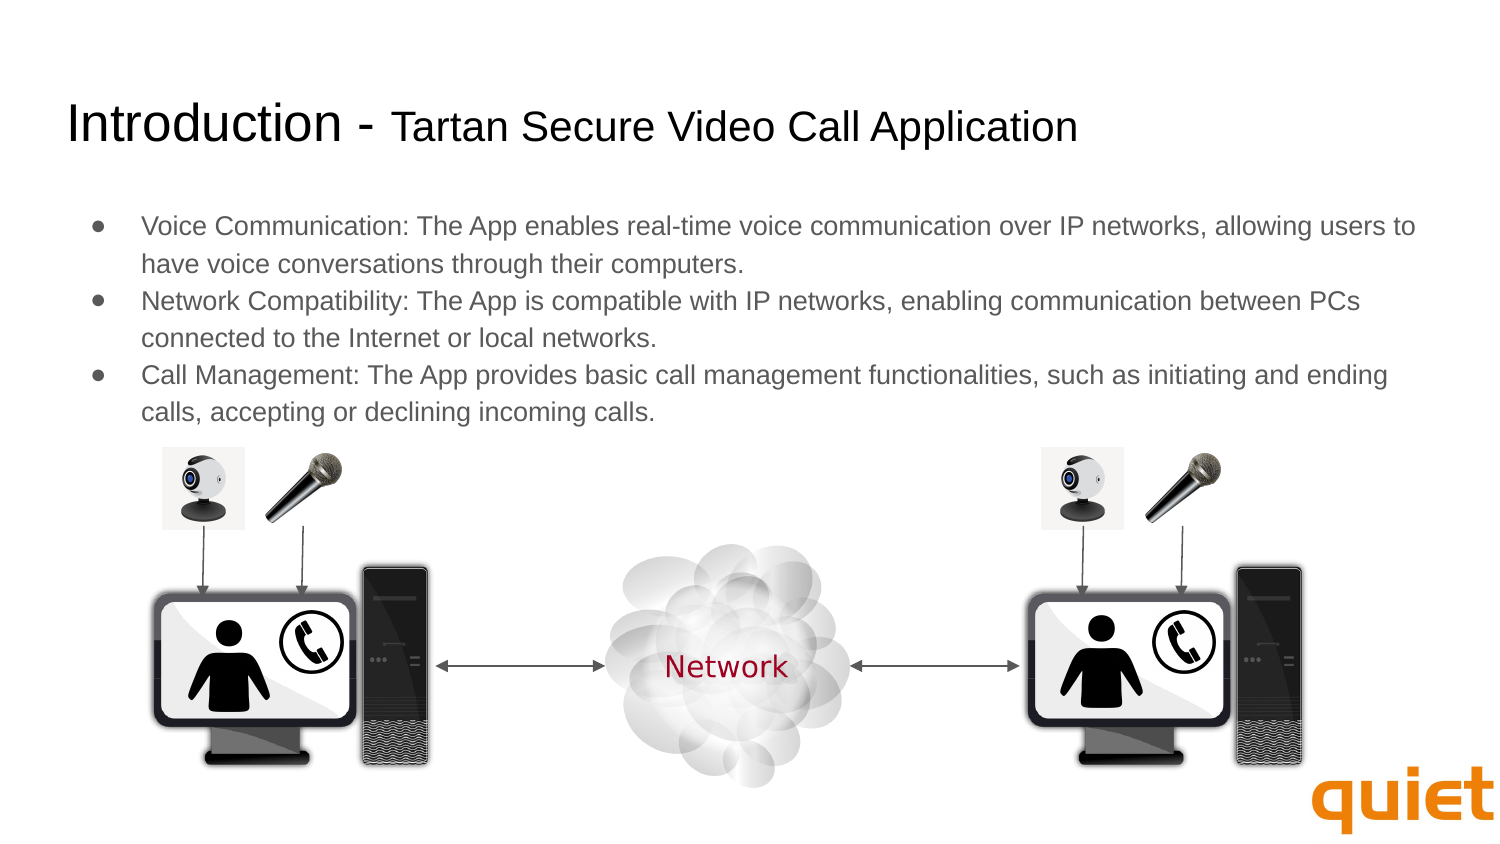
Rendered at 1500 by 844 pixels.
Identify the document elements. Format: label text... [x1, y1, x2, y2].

picture [145, 558, 436, 774]
picture [1041, 447, 1124, 530]
title Introduction - Tartan Secure Video Call Application [51, 72, 1449, 167]
picture [604, 543, 850, 789]
picture [1019, 558, 1496, 842]
list Voice Communication: The App enables real-time voice communication over IP networks, allowing users to have voice conversations through their computers. Network Compatibility: The App is compatible with IP networks, enabling communication between PCs connected to the Internet or local networks. Call Management: The App provides basic call management functionalities, such as initiating and ending calls, accepting or declining incoming calls. [51, 189, 1449, 750]
picture [162, 447, 245, 530]
picture [1140, 450, 1224, 526]
picture [261, 450, 344, 526]
